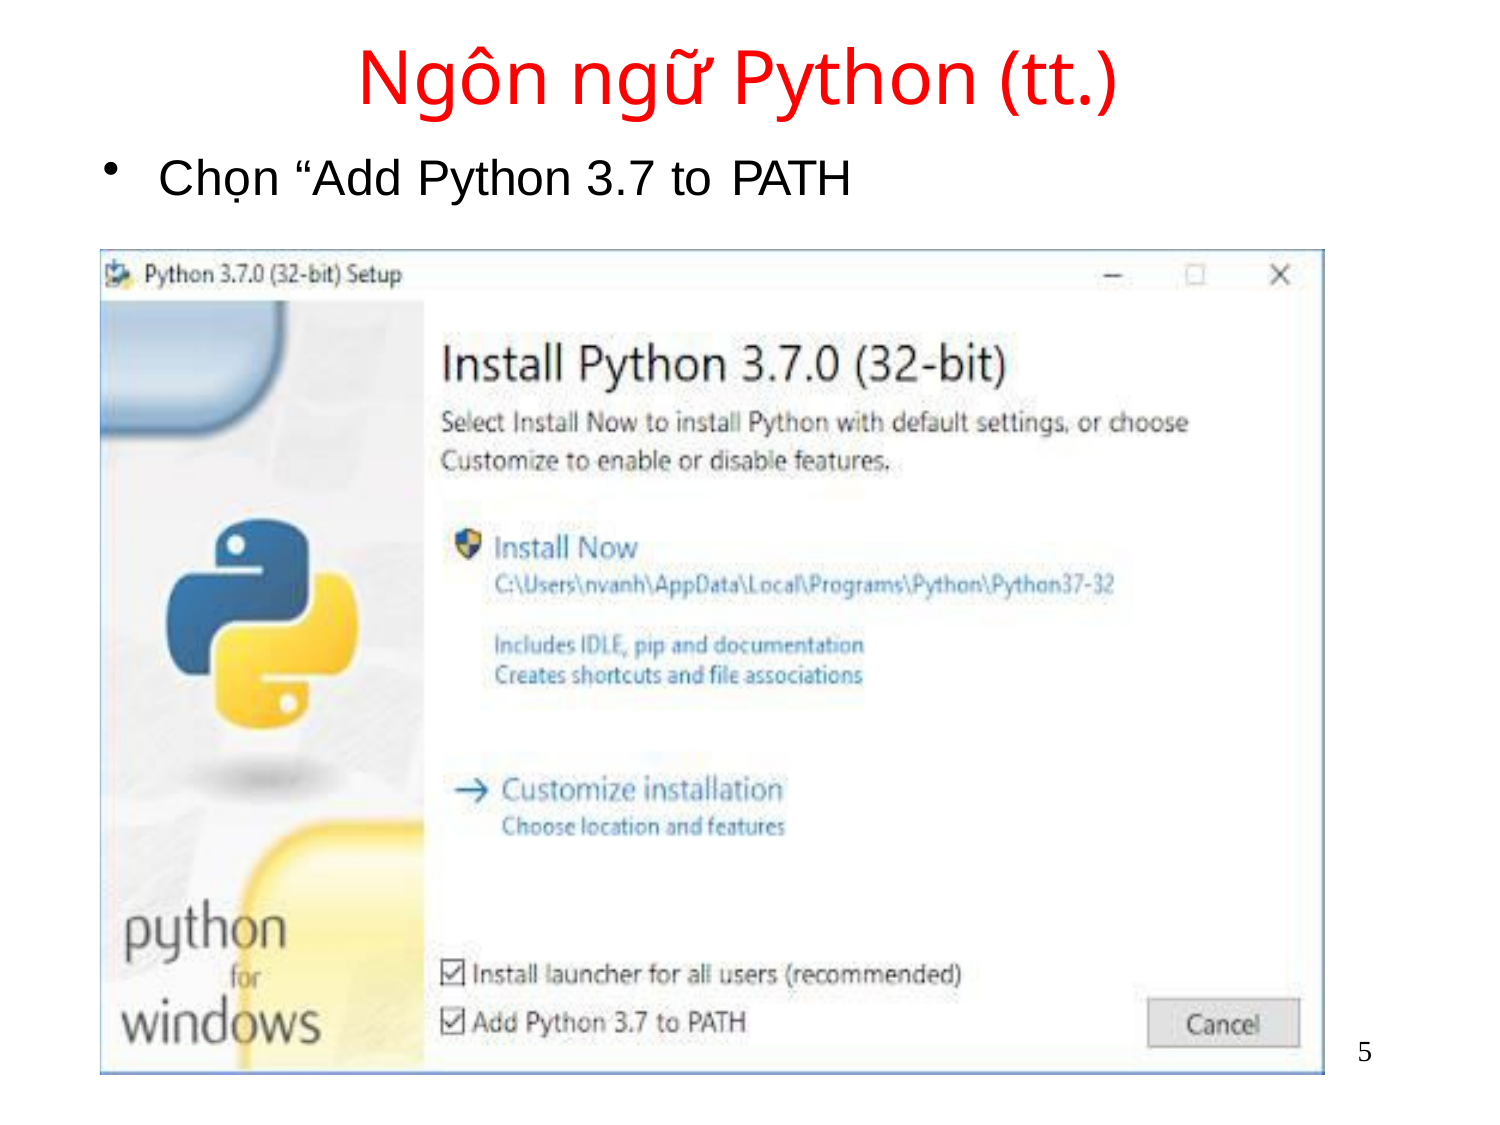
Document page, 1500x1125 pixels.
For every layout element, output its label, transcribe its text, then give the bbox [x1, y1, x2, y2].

slide_number 5 [1074, 1025, 1388, 1100]
text_box [99, 249, 1325, 1075]
title Ngôn ngữ Python (tt.) [99, 37, 1375, 113]
list Chọn “Add Python 3.7 to PATH [87, 137, 1363, 213]
